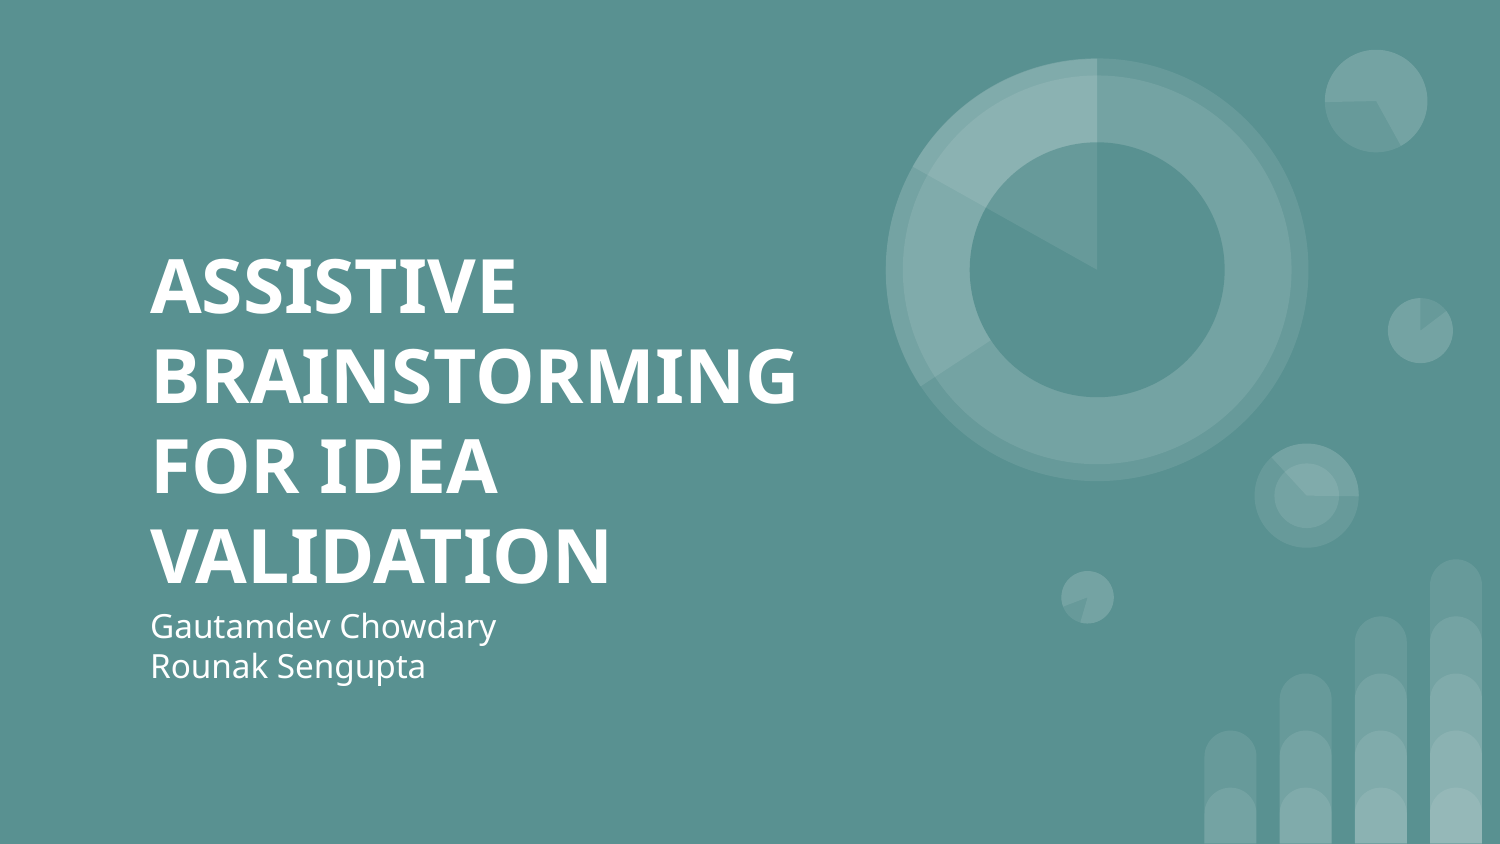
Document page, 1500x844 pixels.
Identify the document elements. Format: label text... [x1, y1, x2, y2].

subtitle Gautamdev Chowdary Rounak Sengupta [135, 589, 834, 704]
title ASSISTIVE BRAINSTORMING FOR IDEA VALIDATION [135, 264, 834, 572]
